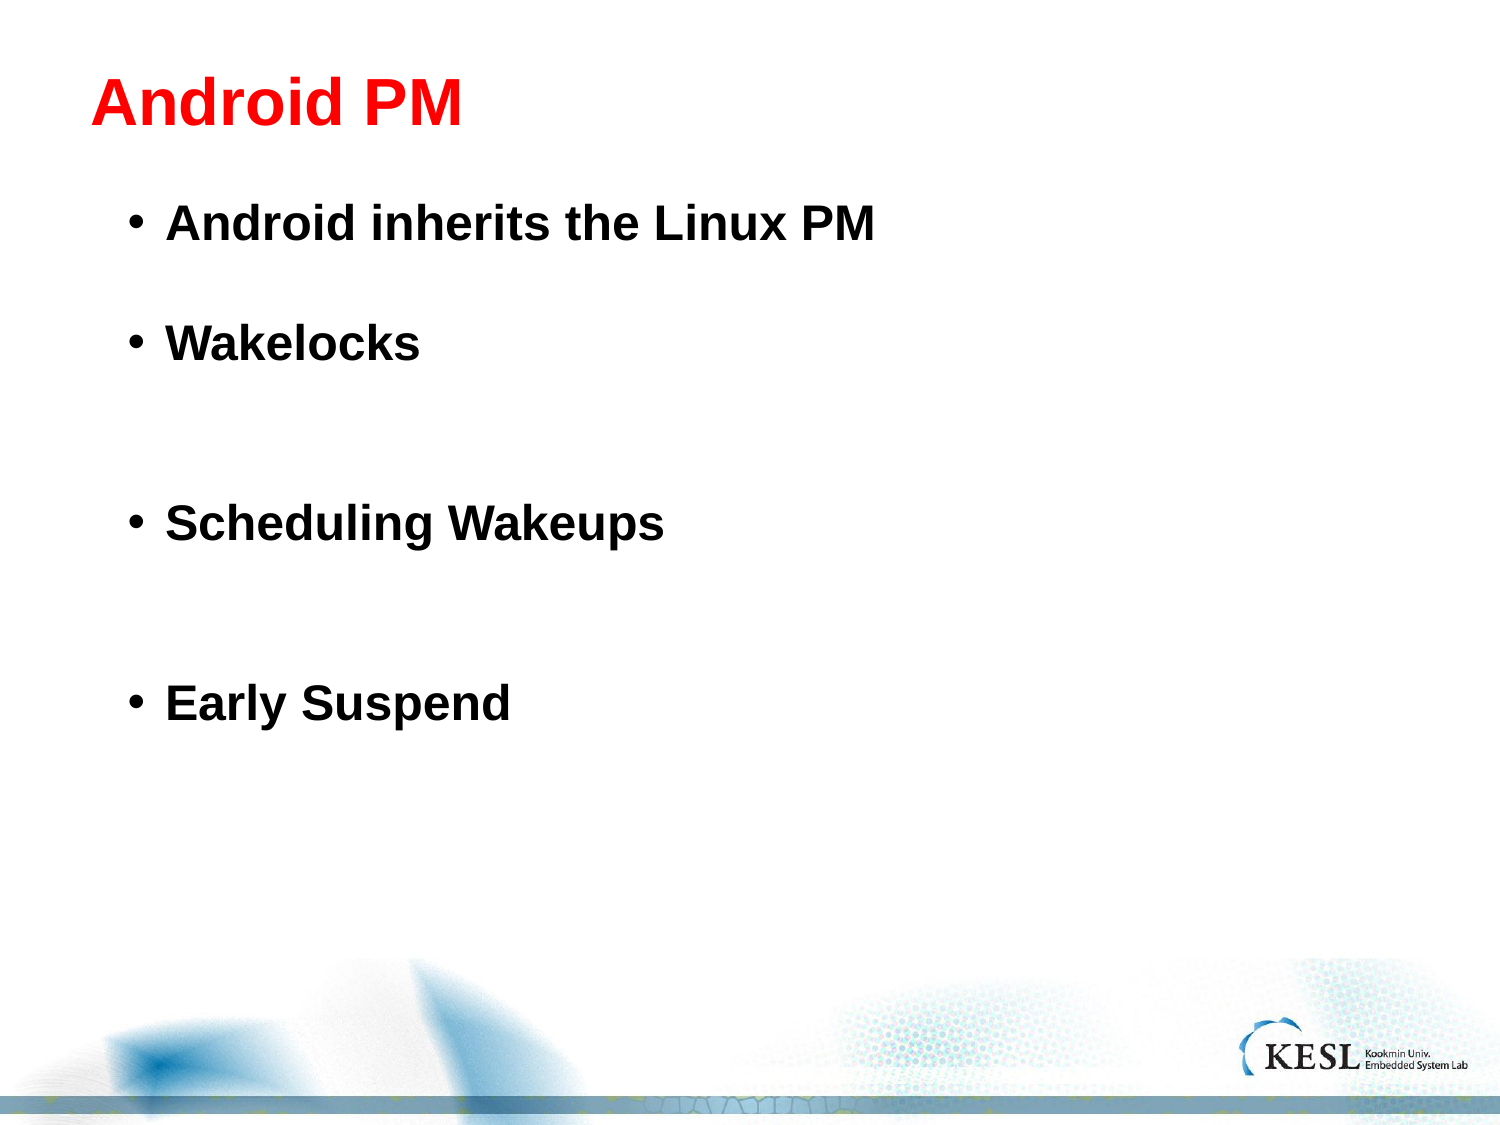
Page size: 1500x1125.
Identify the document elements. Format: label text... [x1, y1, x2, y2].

picture [0, 0, 1500, 1125]
list Android inherits the Linux PM Wakelocks Scheduling Wakeups Early Suspend [75, 175, 1425, 1005]
title Android PM [75, 45, 1425, 153]
